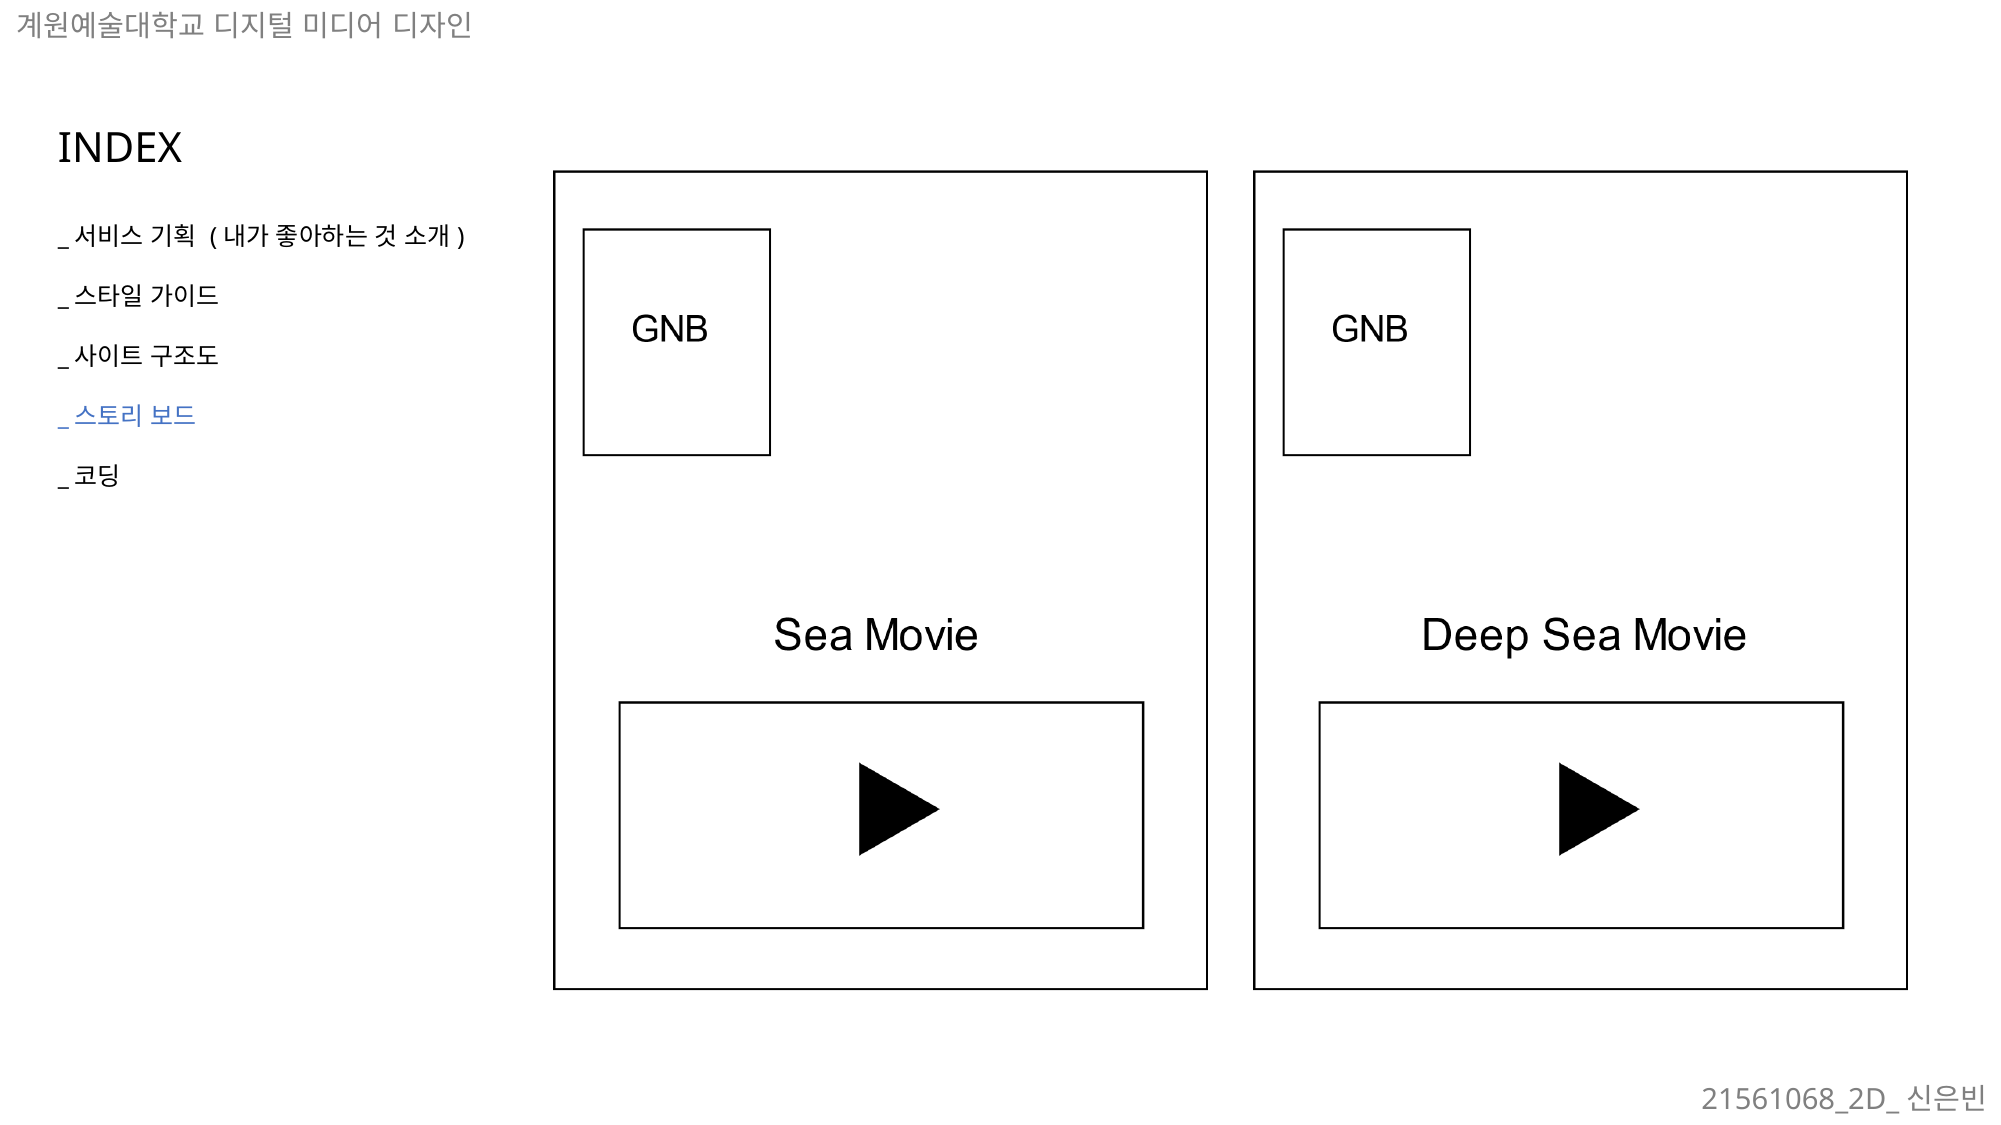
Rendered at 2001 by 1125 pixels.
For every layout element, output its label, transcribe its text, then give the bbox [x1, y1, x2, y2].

text_box 21561068_2D_신은빈 [1686, 1072, 2000, 1123]
picture [553, 169, 1208, 992]
text_box 계원예술대학교 디지털 미디어 디자인 [1, 0, 489, 50]
text_box INDEX _서비스 기획 (내가 좋아하는 것 소개) _스타일 가이드 _사이트 구조도 _스토리 보드 _코딩 [43, 113, 480, 498]
picture [1253, 169, 1908, 992]
